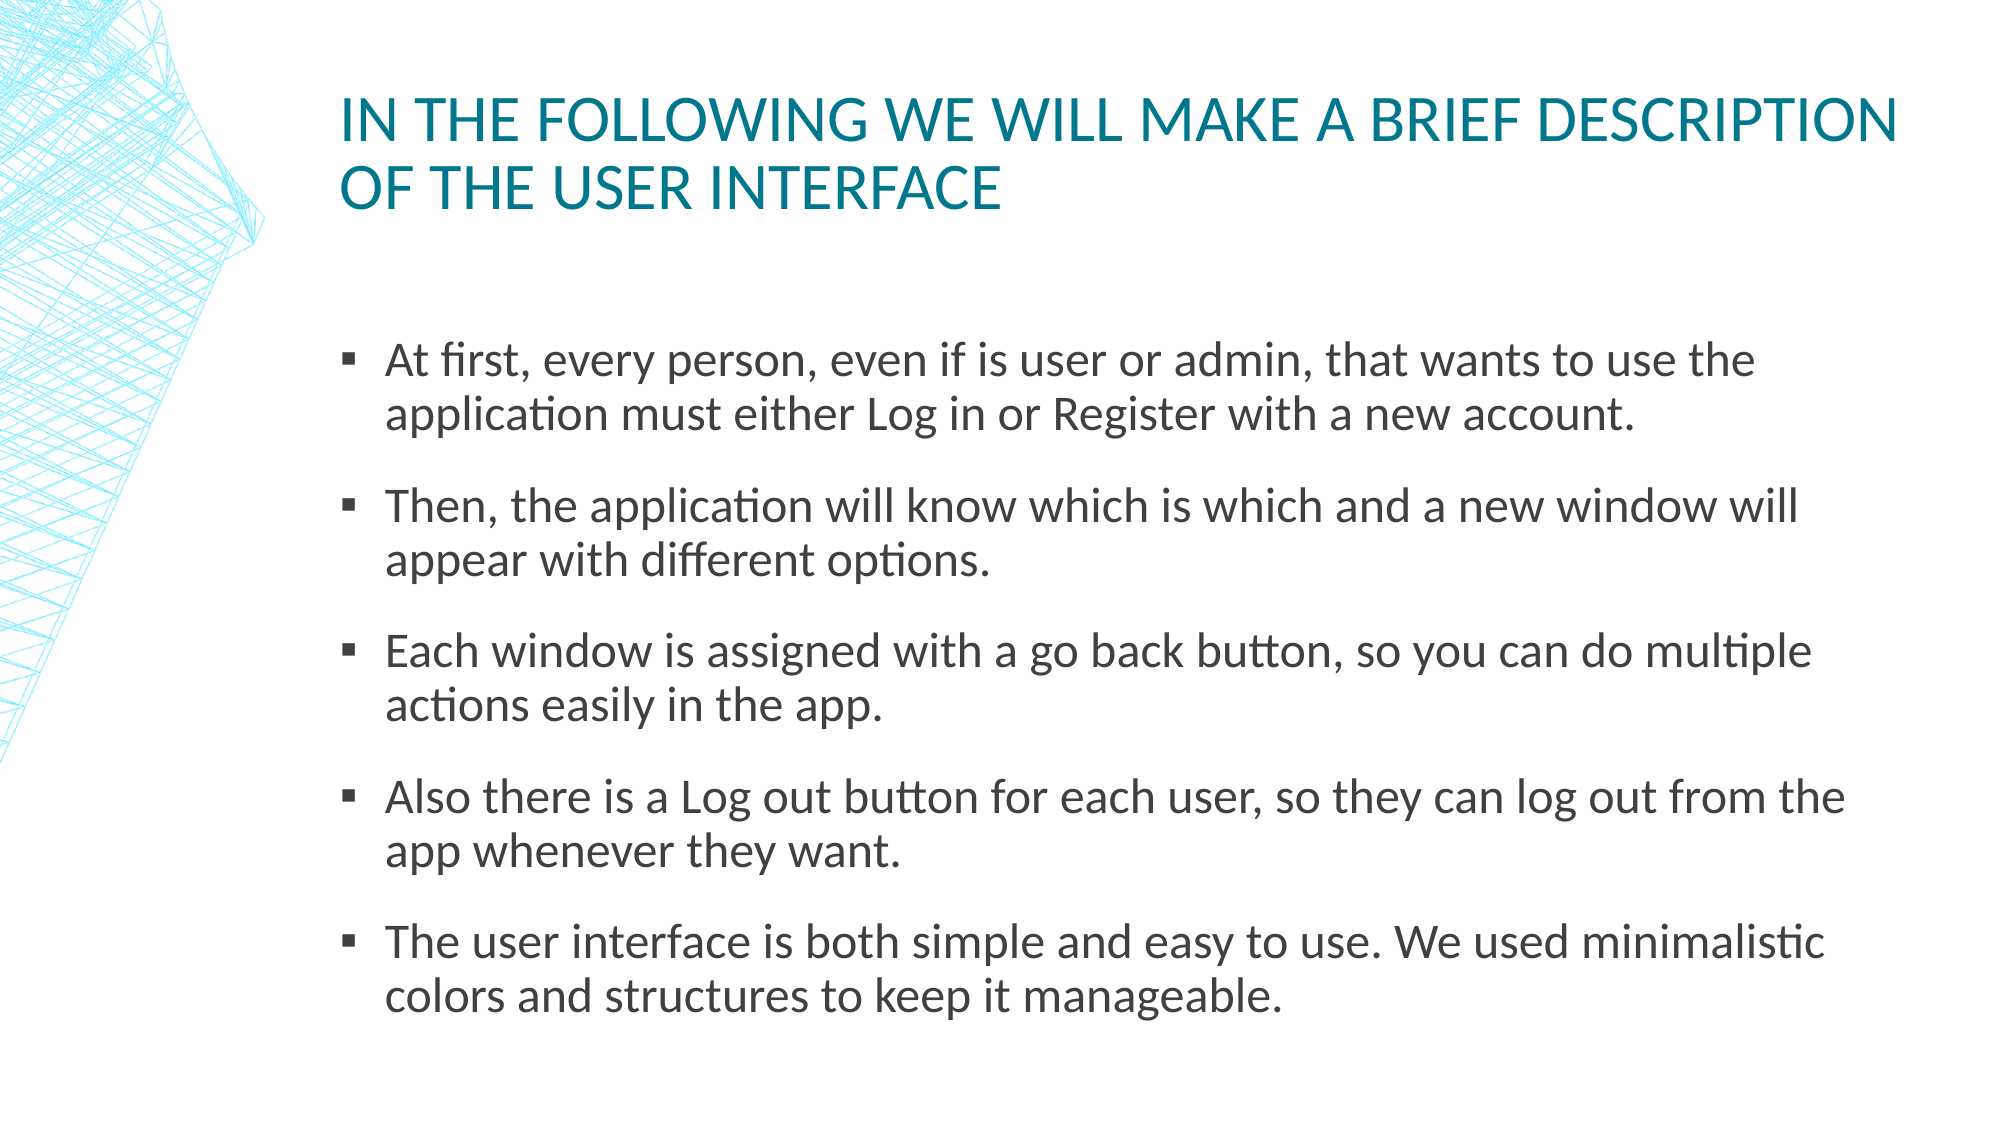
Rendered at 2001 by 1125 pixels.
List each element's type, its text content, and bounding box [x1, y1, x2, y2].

list At first, every person, even if is user or admin, that wants to use the application must either Log in or Register with a new account. Then, the application will know which is which and a new window will appear with different options. Each window is assigned with a go back button, so you can do multiple actions easily in the app. Also there is a Log out button for each user, so they can log out from the app whenever they want. The user interface is both simple and easy to use. We used minimalistic colors and structures to keep it manageable. [324, 326, 1863, 1062]
title In the following we will make a brief description of the user interface [324, 63, 1957, 232]
picture [0, 0, 2001, 1125]
